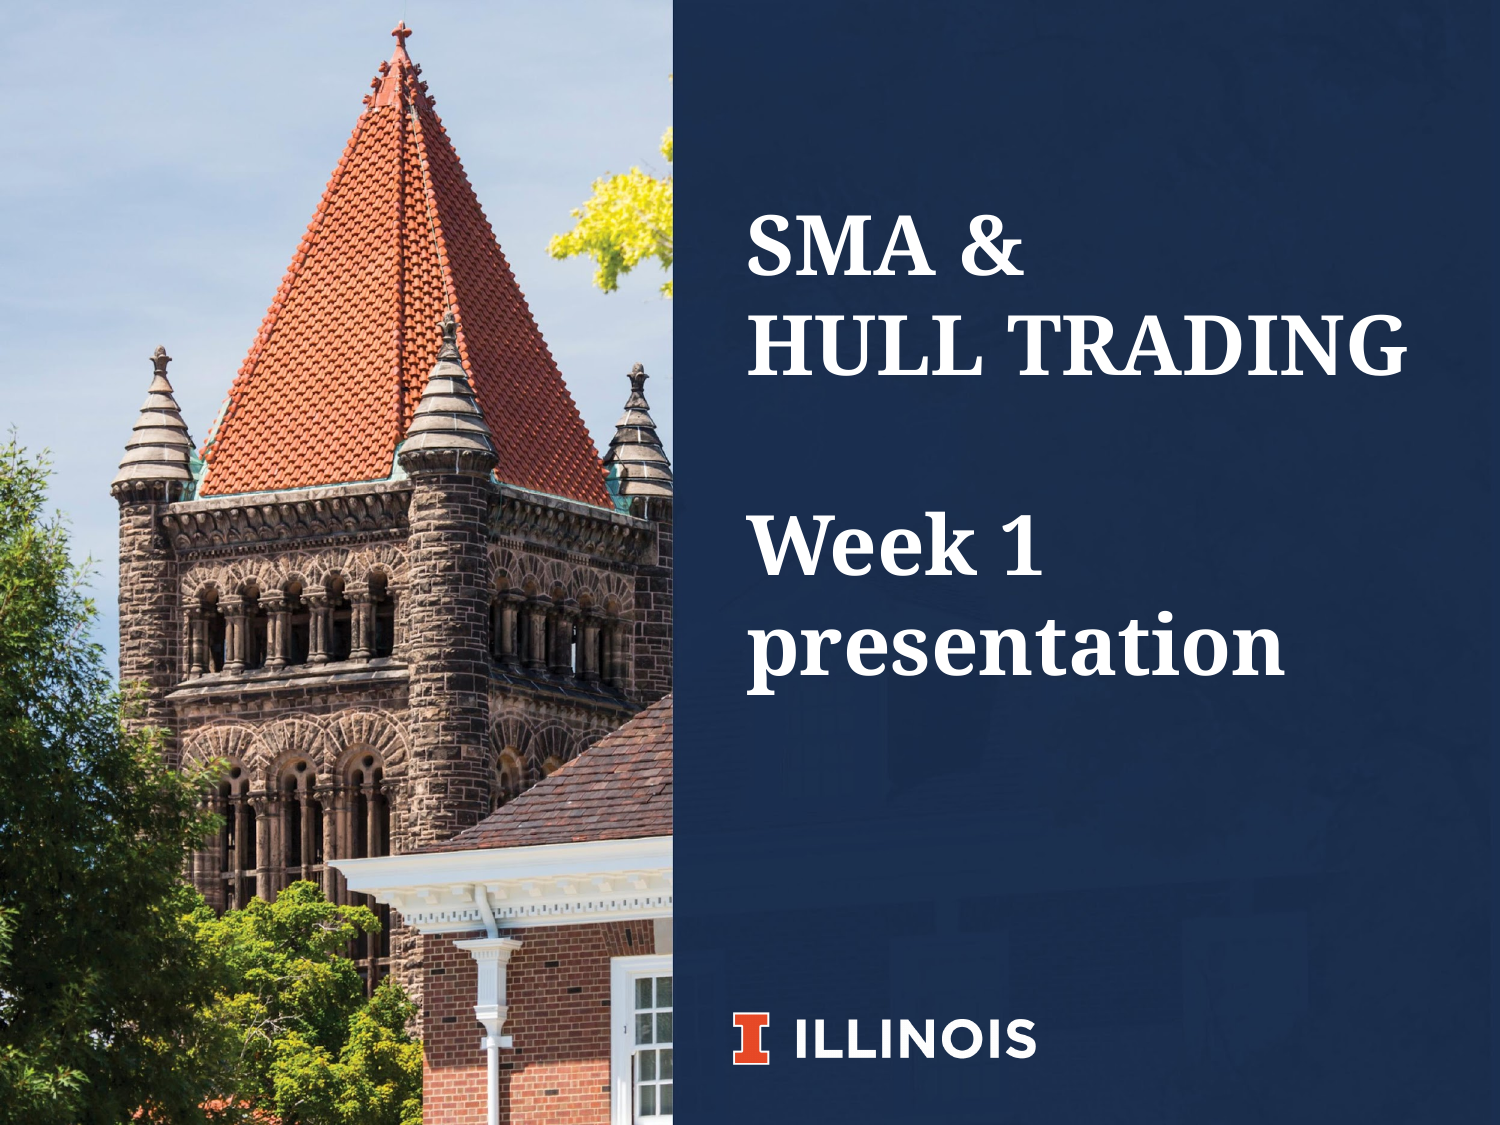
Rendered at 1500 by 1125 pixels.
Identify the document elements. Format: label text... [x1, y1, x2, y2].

picture [0, 0, 1500, 1125]
title SMA & HULL TRADING Week 1 presentation [730, 185, 1480, 517]
